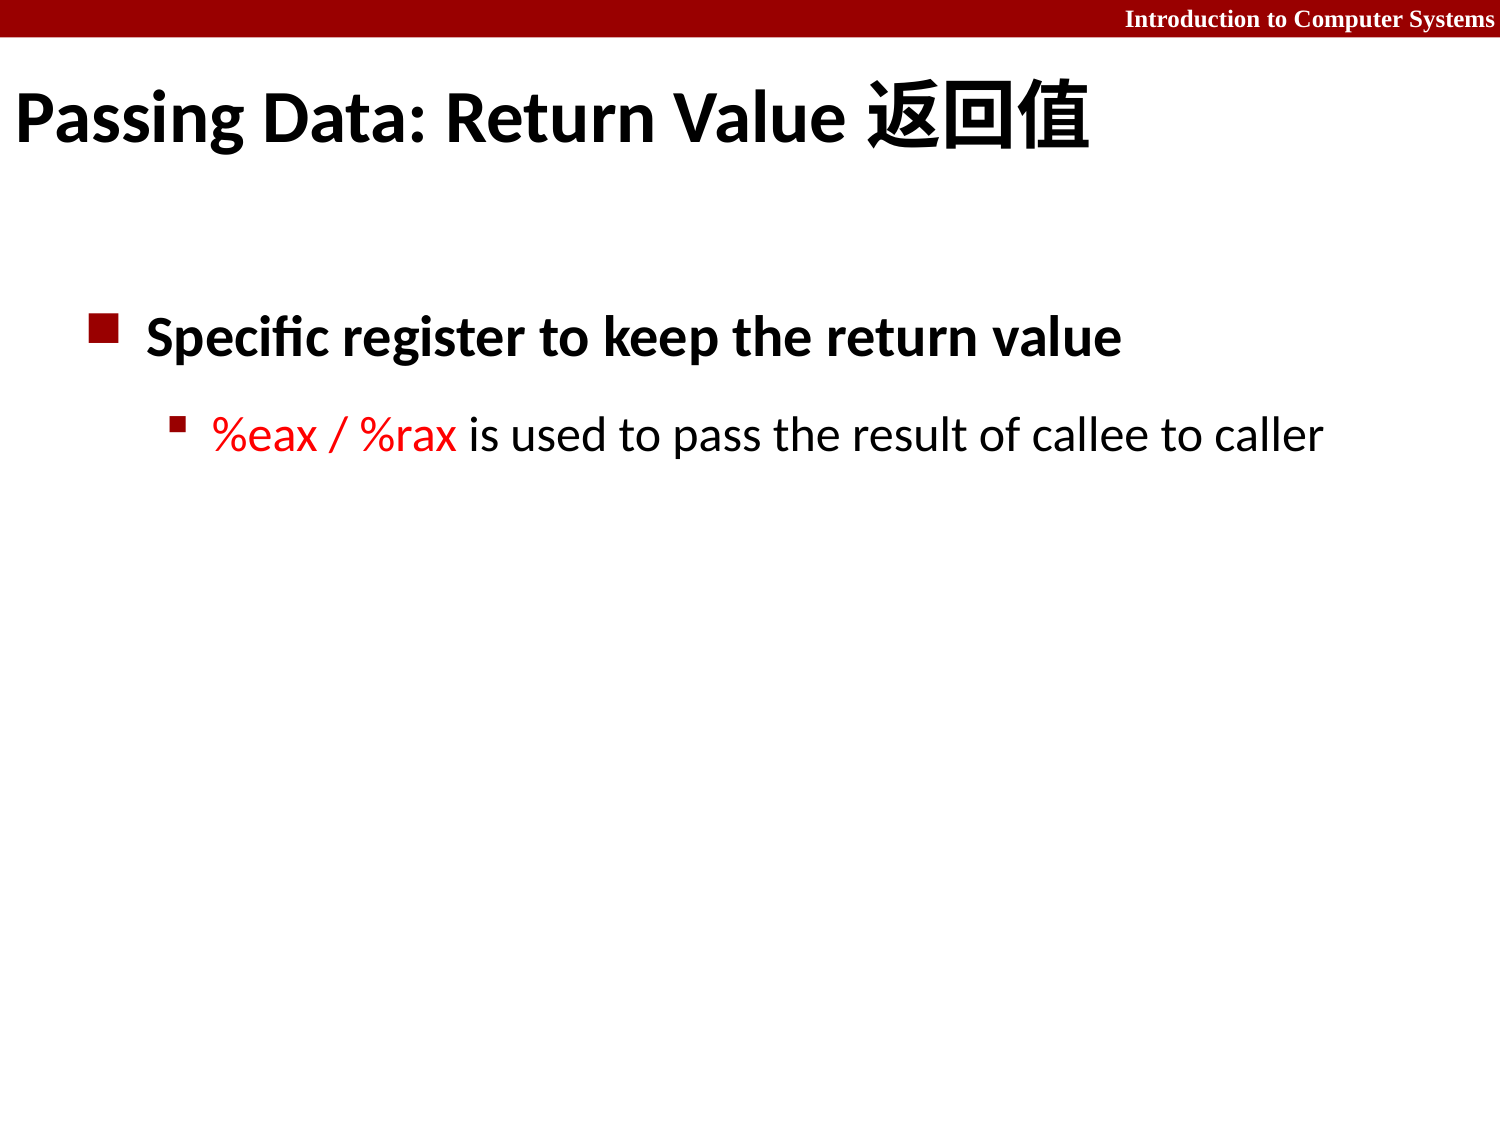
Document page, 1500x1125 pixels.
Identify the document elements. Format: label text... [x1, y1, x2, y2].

title Passing Data: Return Value返回值 [0, 49, 1247, 176]
list Specific register to keep the return value %eax / %rax is used to pass the result of callee to caller [74, 262, 1413, 988]
